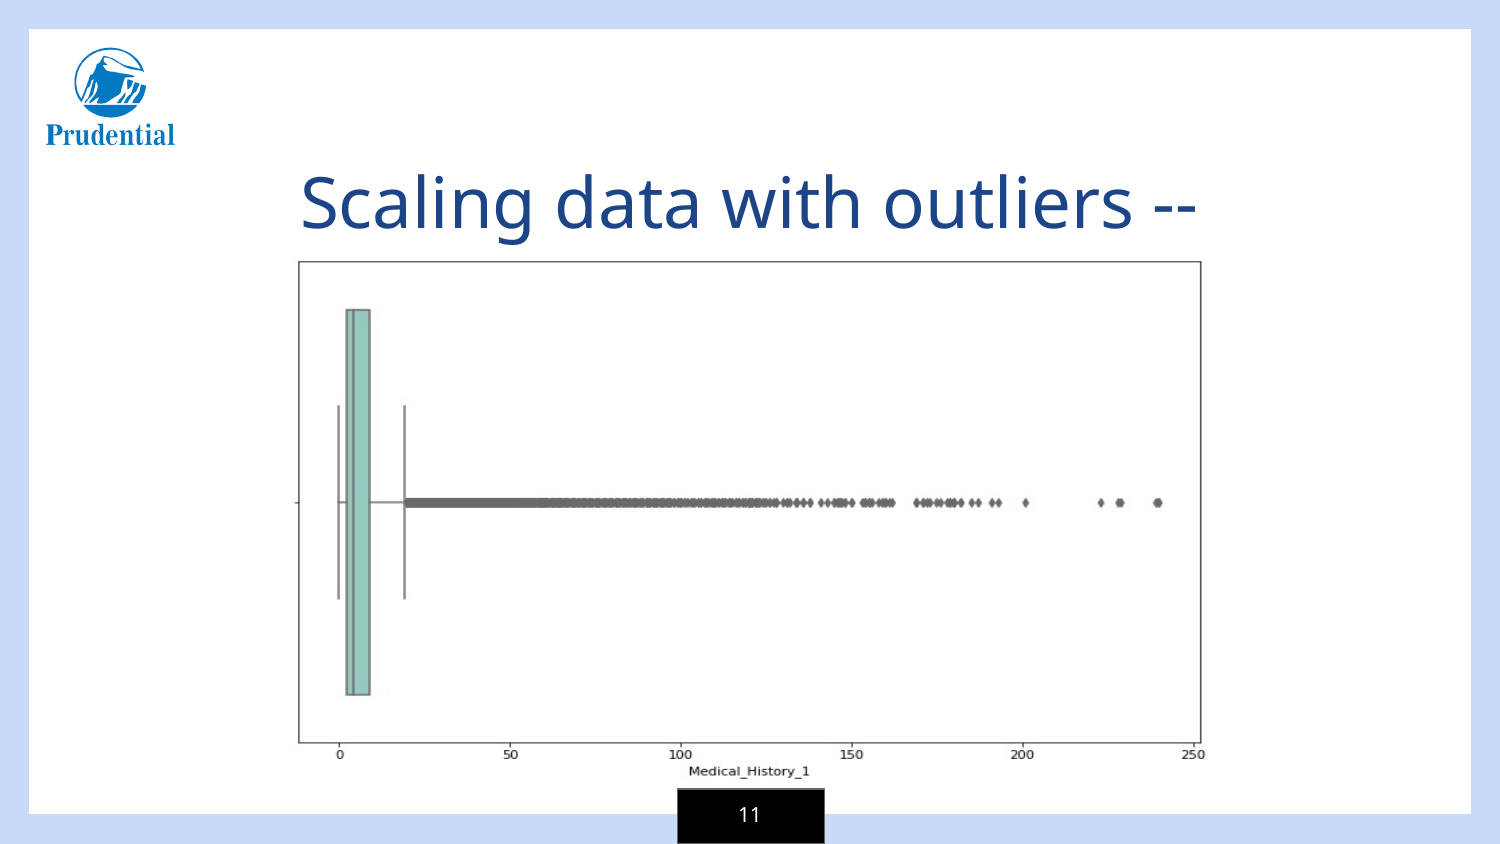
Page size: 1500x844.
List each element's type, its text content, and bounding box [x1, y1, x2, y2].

slide_number 11 [675, 791, 825, 844]
text_box Scaling data with outliers -- RobustScaler [62, 142, 1438, 254]
picture [268, 248, 1232, 783]
picture [25, 40, 197, 152]
text_box [10, 10, 1490, 834]
